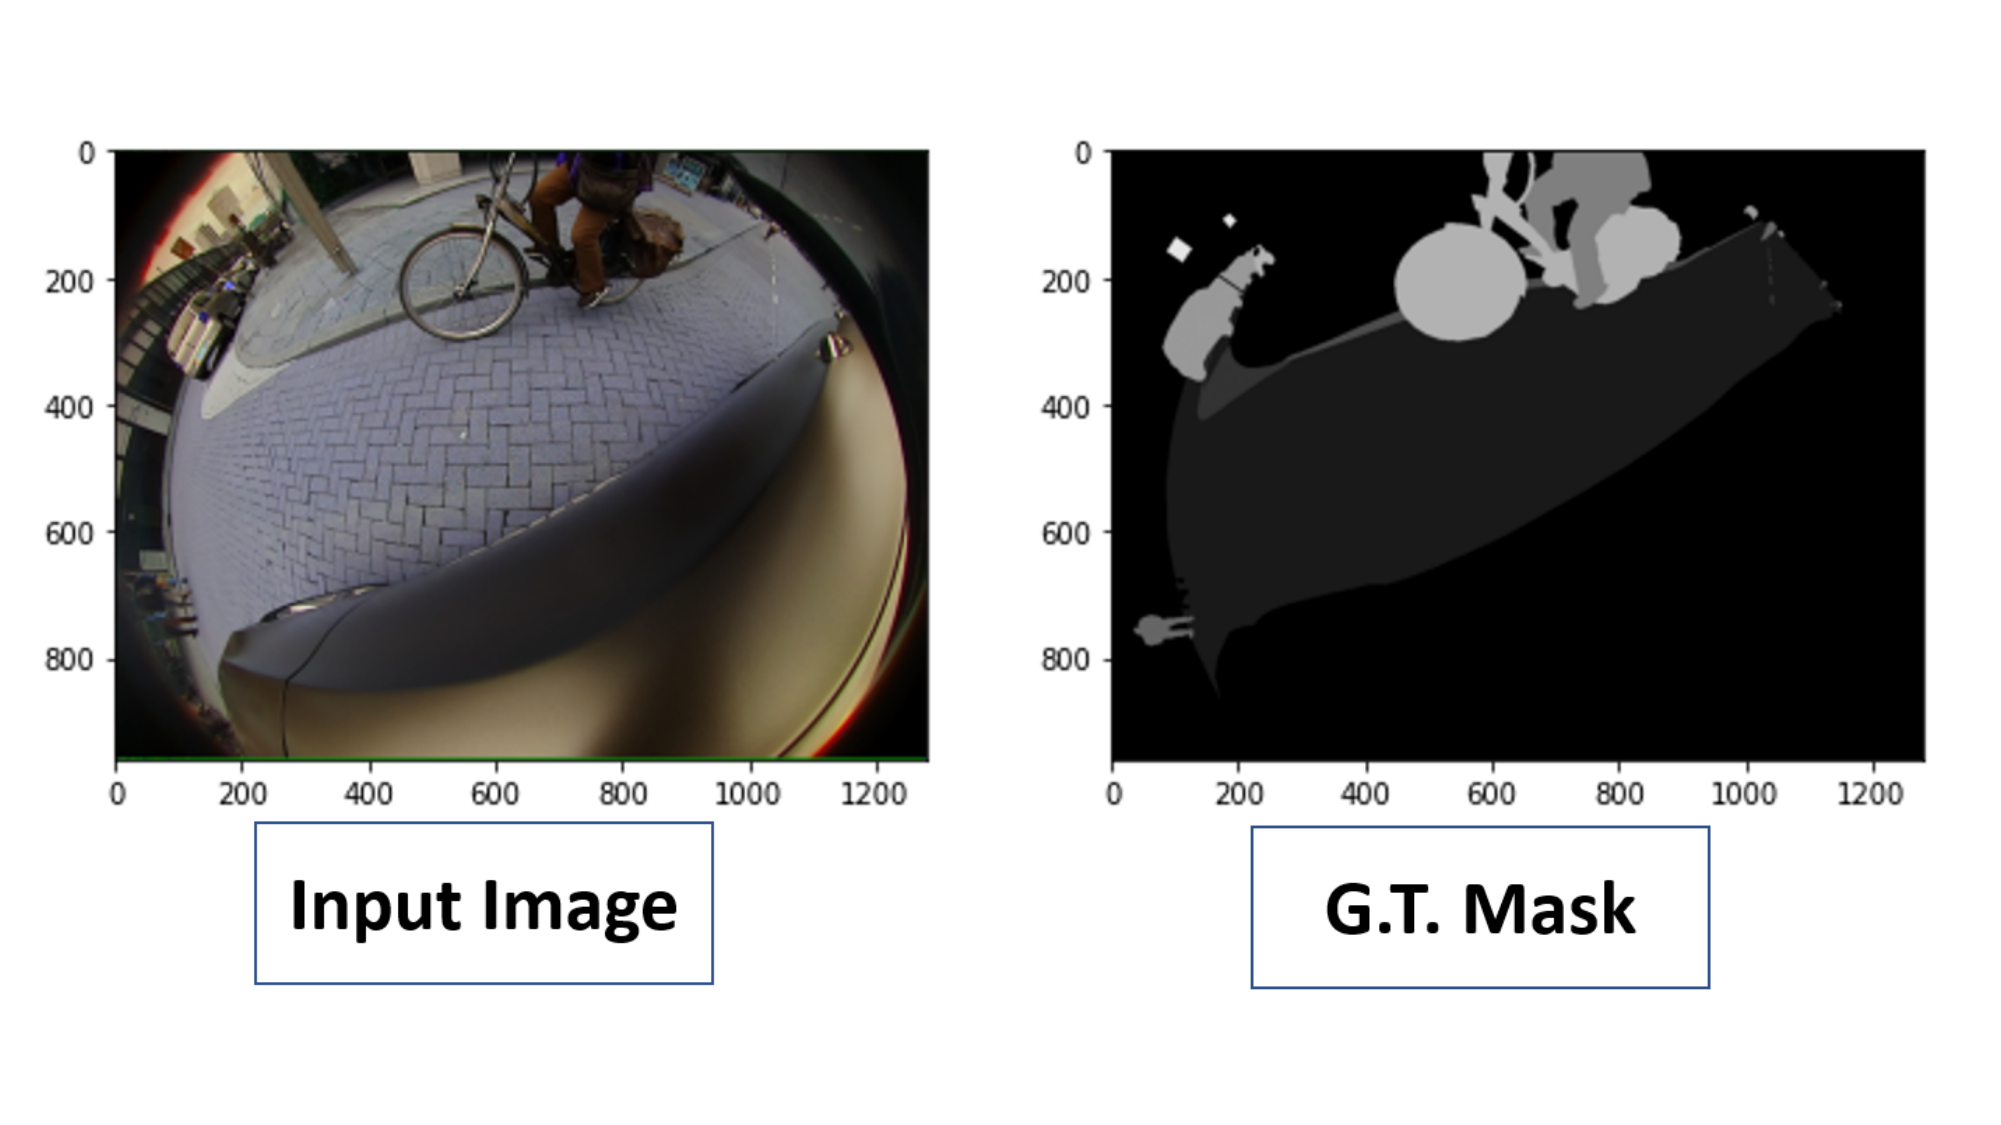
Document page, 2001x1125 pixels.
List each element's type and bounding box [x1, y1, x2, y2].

picture [0, 73, 2000, 1051]
